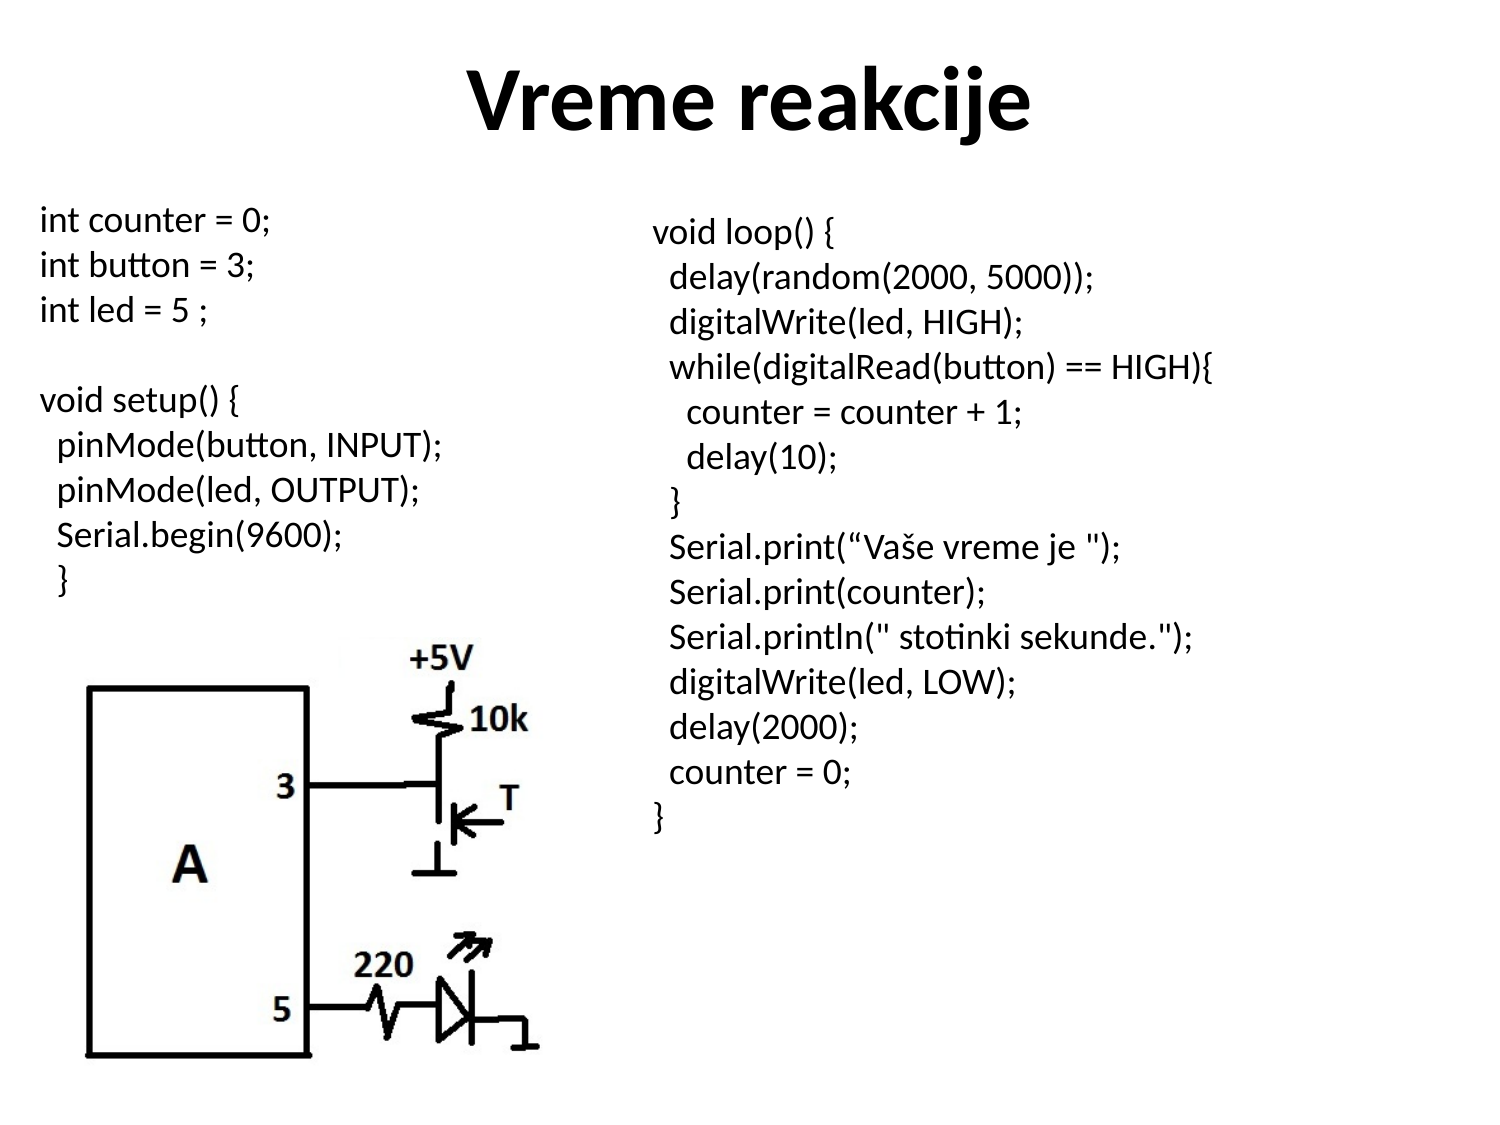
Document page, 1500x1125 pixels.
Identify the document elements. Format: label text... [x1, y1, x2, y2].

picture [74, 637, 551, 1074]
text_box void loop() { delay(random(2000, 5000)); digitalWrite(led, HIGH); while(digitalRead(button) == HIGH){ counter = counter + 1; delay(10); } Serial.print(“Vaše vreme je "); Serial.print(counter); Serial.println(" stotinki sekunde."); digitalWrite(led, LOW); delay(2000); counter = 0; } [637, 199, 1388, 845]
text_box int counter = 0; int button = 3; int led = 5 ; void setup() { pinMode(button, INPUT); pinMode(led, OUTPUT); Serial.begin(9600); } [24, 187, 550, 608]
title Vreme reakcije [75, 0, 1425, 188]
